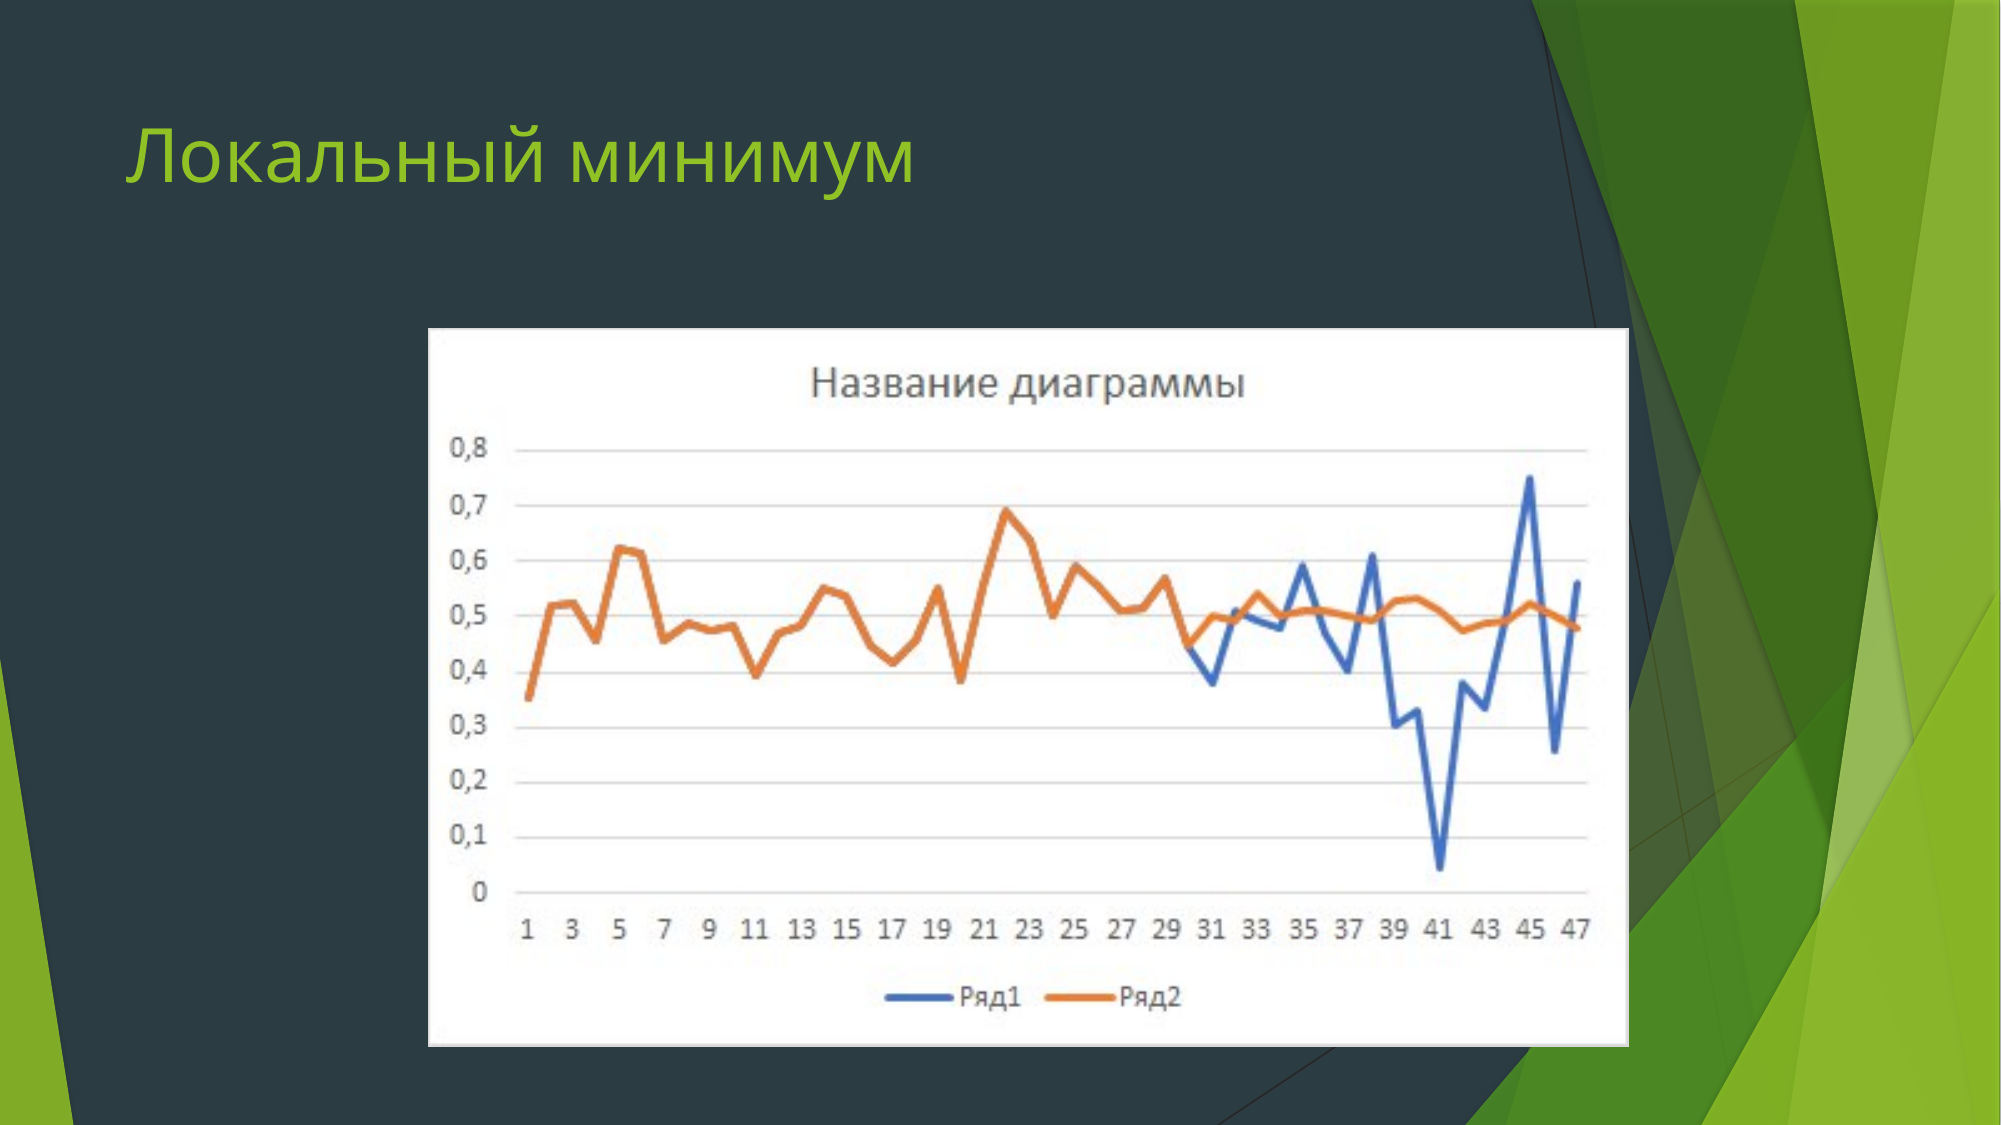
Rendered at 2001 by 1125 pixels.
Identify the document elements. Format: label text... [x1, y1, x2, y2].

title Локальный минимум [111, 99, 1522, 317]
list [427, 328, 1629, 1048]
